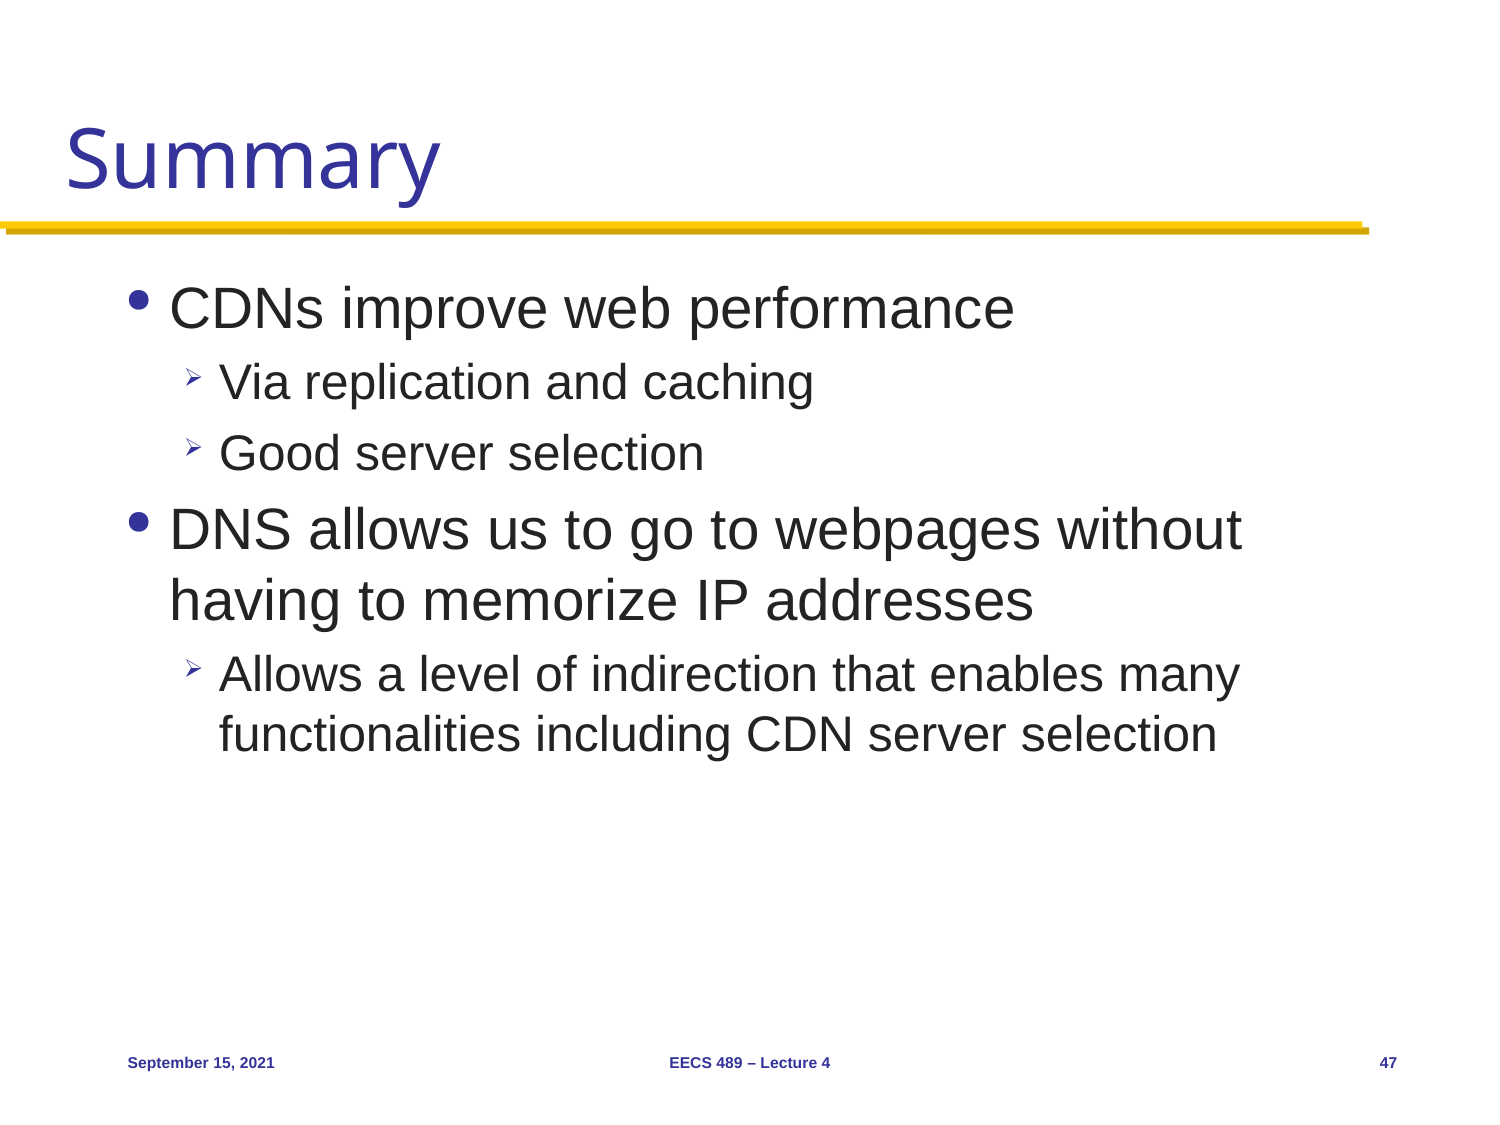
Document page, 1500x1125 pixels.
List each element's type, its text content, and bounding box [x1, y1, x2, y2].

footer EECS 489 – Lecture 4 [512, 1024, 988, 1101]
slide_number 47 [1312, 1024, 1413, 1101]
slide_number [112, 1024, 426, 1101]
list CDNs improve web performance Via replication and caching Good server selection DNS allows us to go to webpages without having to memorize IP addresses Allows a level of indirection that enables many functionalities including CDN server selection [112, 262, 1413, 988]
title Summary [49, 24, 1451, 213]
